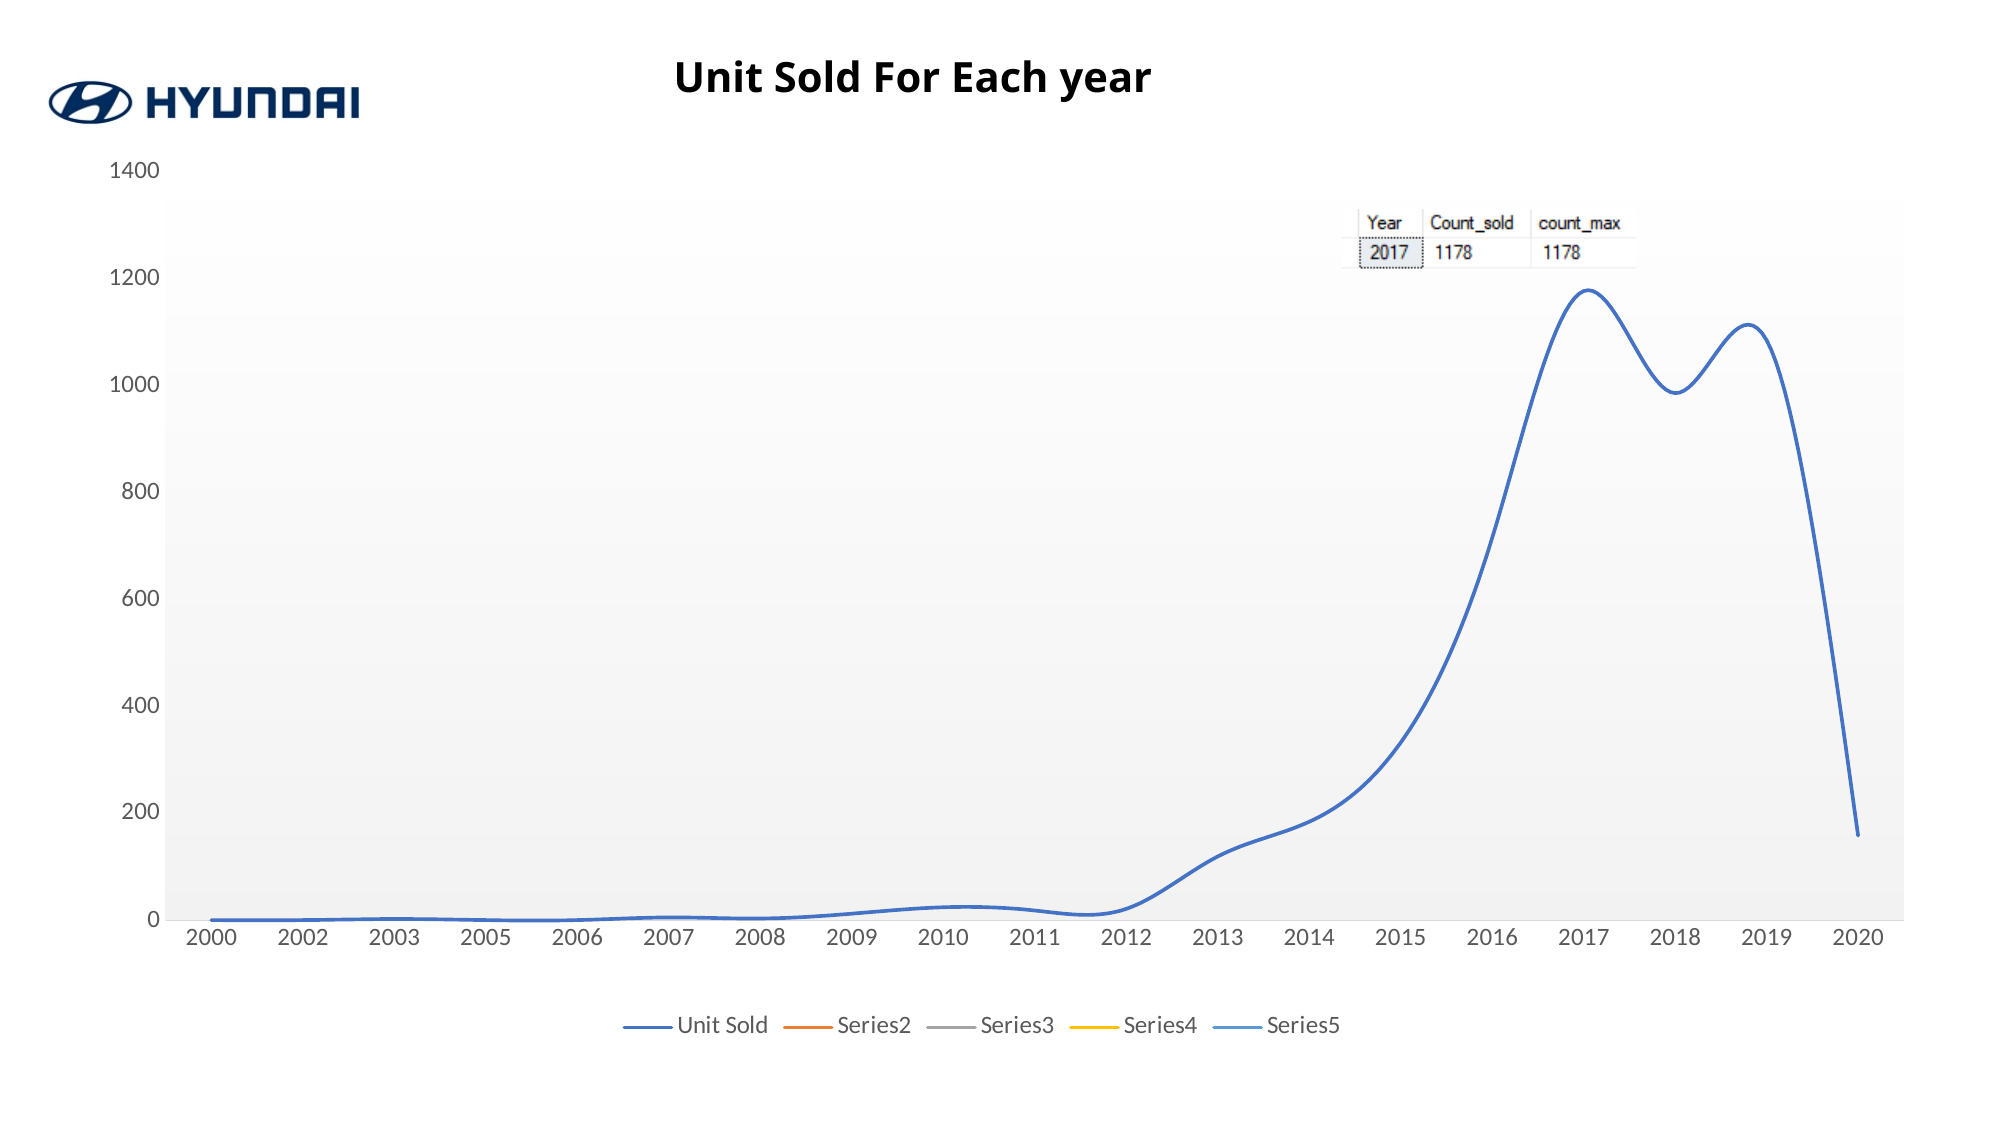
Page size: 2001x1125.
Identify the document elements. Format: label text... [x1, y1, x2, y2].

picture [0, 17, 410, 192]
picture [1341, 206, 1637, 272]
chart [54, 157, 1911, 1047]
title Unit Sold For Each year [484, 21, 1342, 137]
